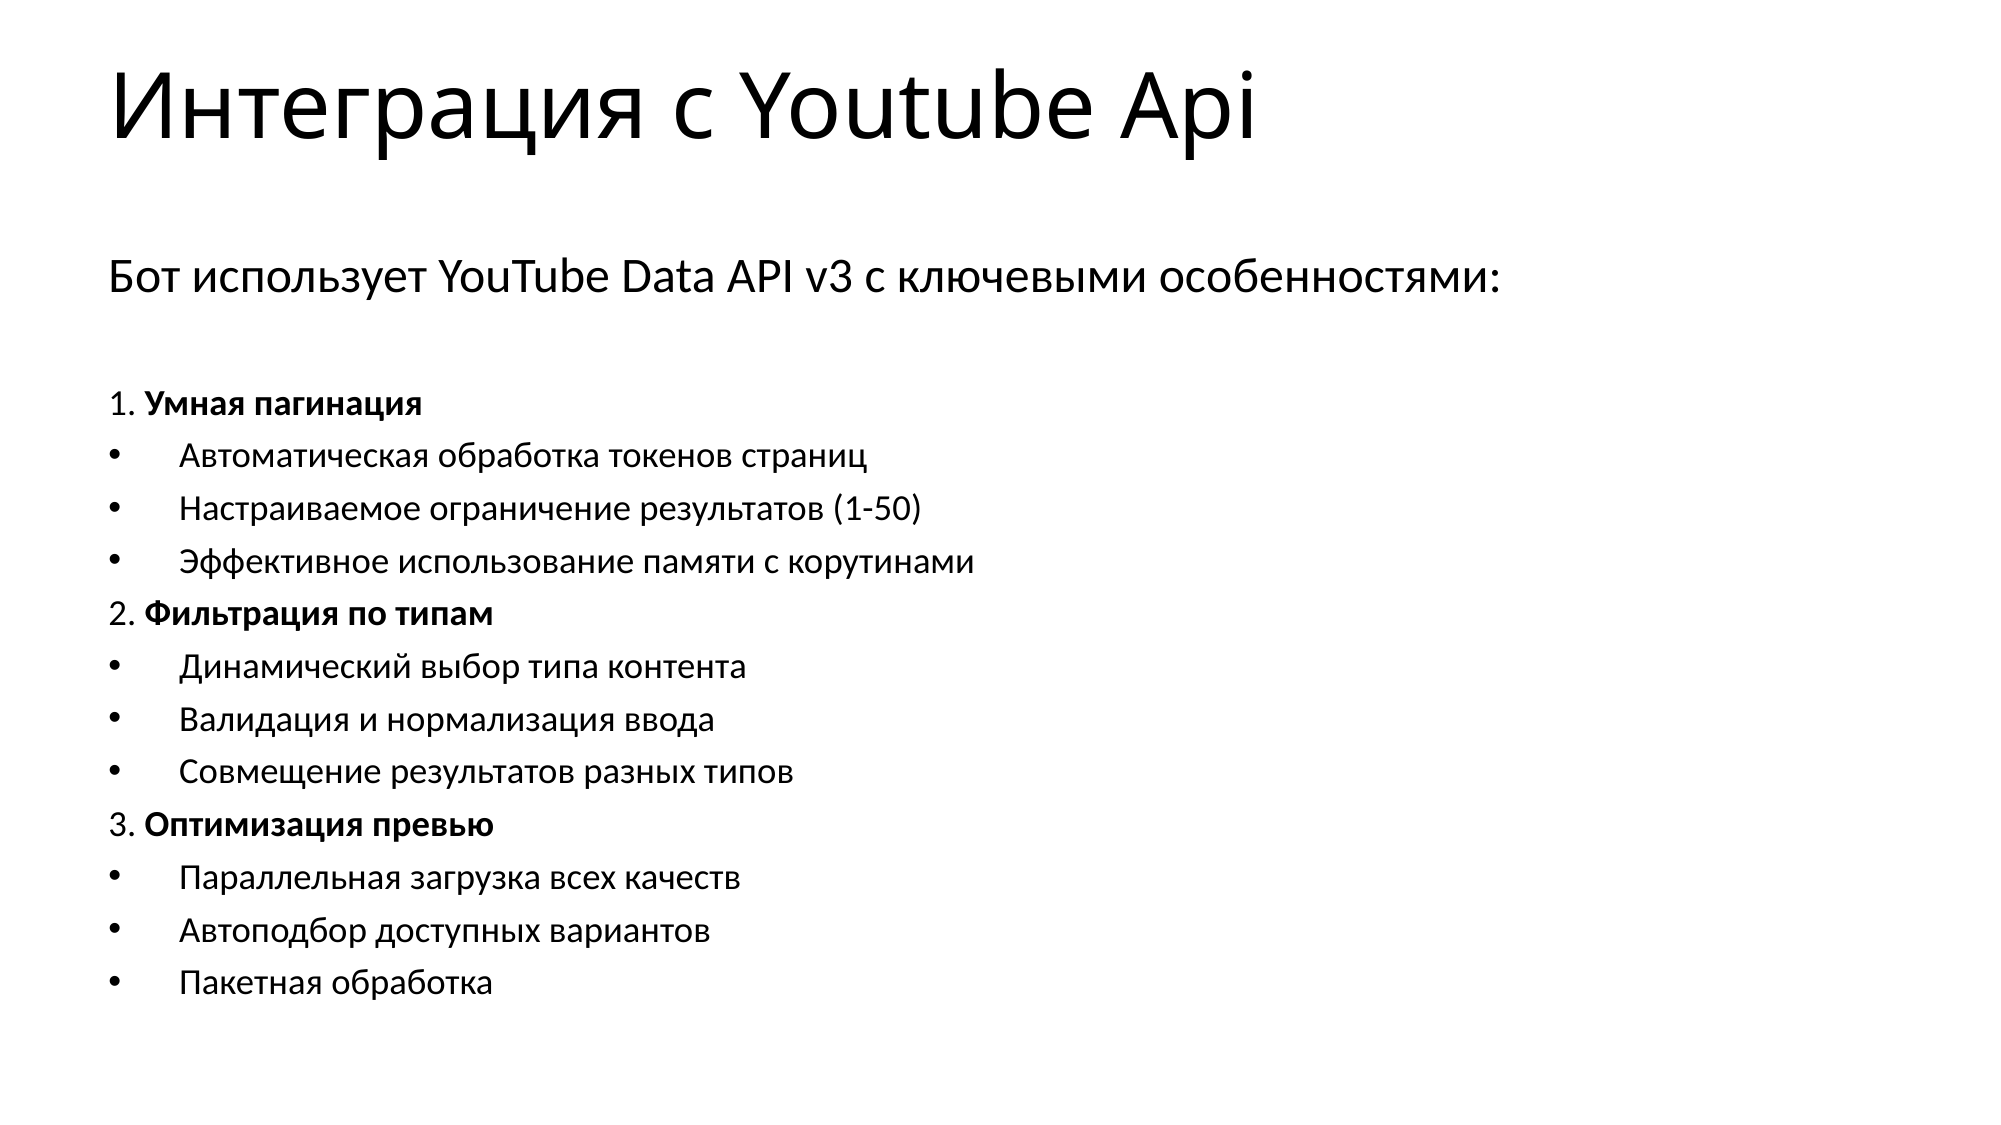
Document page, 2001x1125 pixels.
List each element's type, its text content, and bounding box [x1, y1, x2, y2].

title Интеграция с Youtube Api [93, 0, 1819, 218]
list Бот использует YouTube Data API v3 с ключевыми особенностями: 1. Умная пагинация Автоматическая обработка токенов страниц Настраиваемое ограничение результатов (1-50) Эффективное использование памяти с корутинами 2. Фильтрация по типам Динамический выбор типа контента Валидация и нормализация ввода Совмещение результатов разных типов 3. Оптимизация превью Параллельная загрузка всех качеств Автоподбор доступных вариантов Пакетная обработка [93, 242, 1907, 1014]
